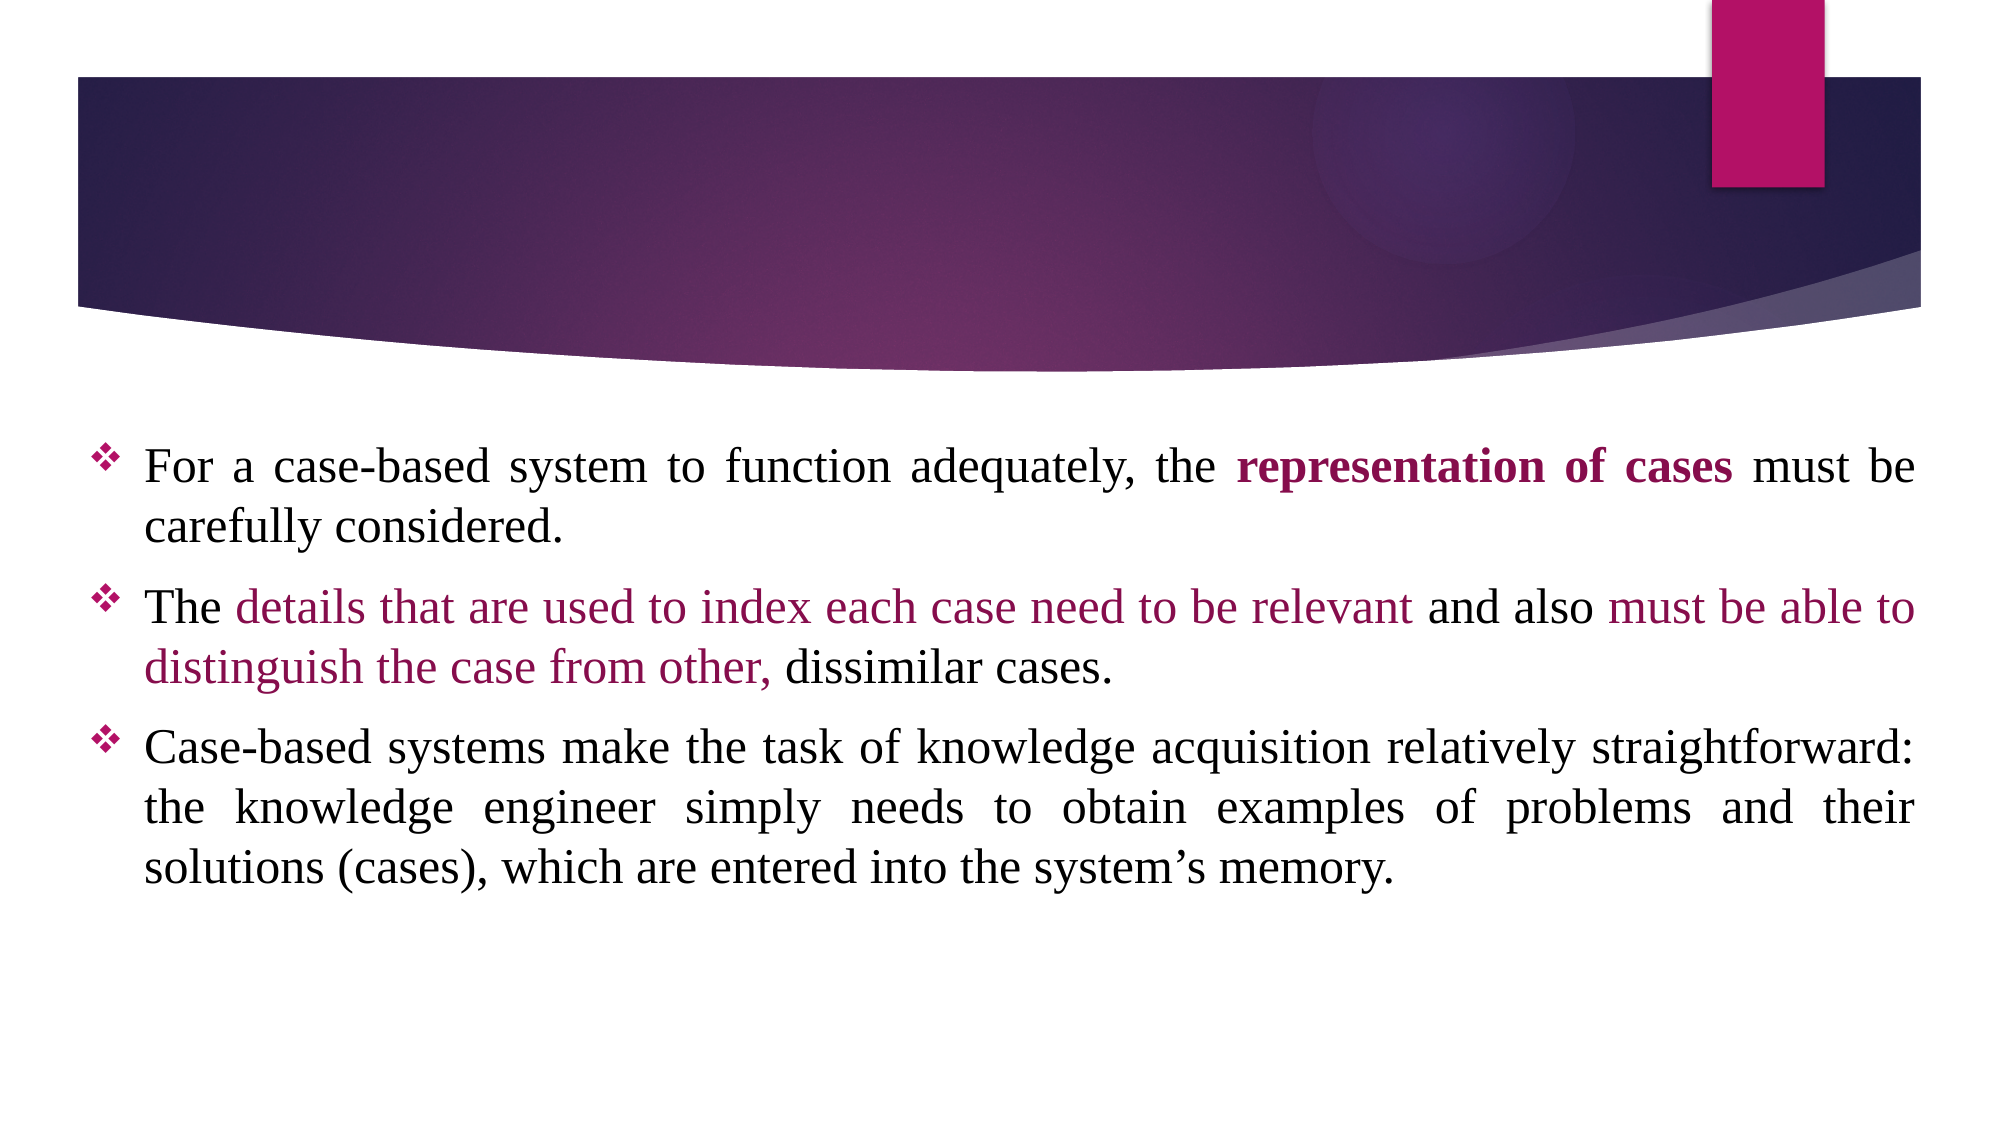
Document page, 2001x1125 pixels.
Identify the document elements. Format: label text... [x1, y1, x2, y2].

list For a case-based system to function adequately, the representation of cases must be carefully considered. The details that are used to index each case need to be relevant and also must be able to distinguish the case from other, dissimilar cases. Case-based systems make the task of knowledge acquisition relatively straightforward: the knowledge engineer simply needs to obtain examples of problems and their solutions (cases), which are entered into the system’s memory. [72, 424, 1931, 1078]
